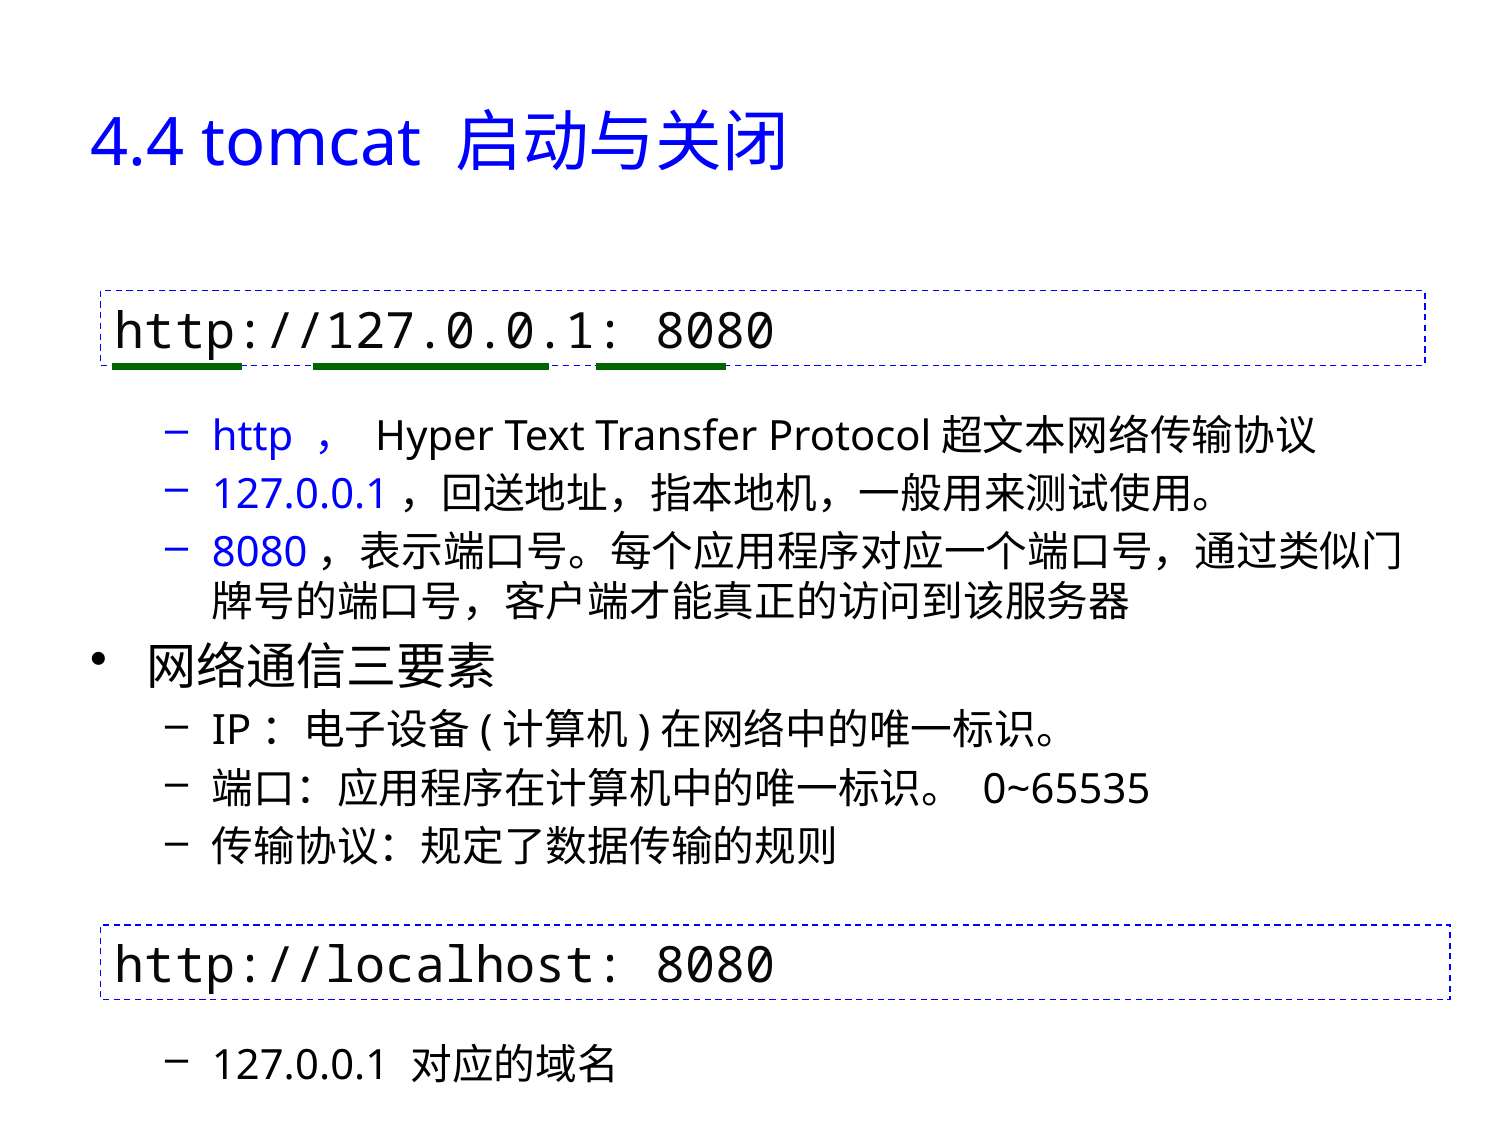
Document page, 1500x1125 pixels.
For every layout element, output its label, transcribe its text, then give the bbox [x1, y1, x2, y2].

text_box http://localhost: 8080 [100, 924, 1451, 1000]
title 4.4 tomcat 启动与关闭 [75, 45, 1425, 233]
list http ， Hyper Text Transfer Protocol超文本网络传输协议 127.0.0.1，回送地址，指本地机，一般用来测试使用。 8080，表示端口号。每个应用程序对应一个端口号，通过类似门牌号的端口号，客户端才能真正的访问到该服务器 网络通信三要素 IP：电子设备(计算机)在网络中的唯一标识。 端口：应用程序在计算机中的唯一标识。 0~65535 传输协议：规定了数据传输的规则 127.0.0.1 对应的域名 [75, 262, 1425, 1005]
text_box http://127.0.0.1: 8080 [100, 290, 1425, 366]
